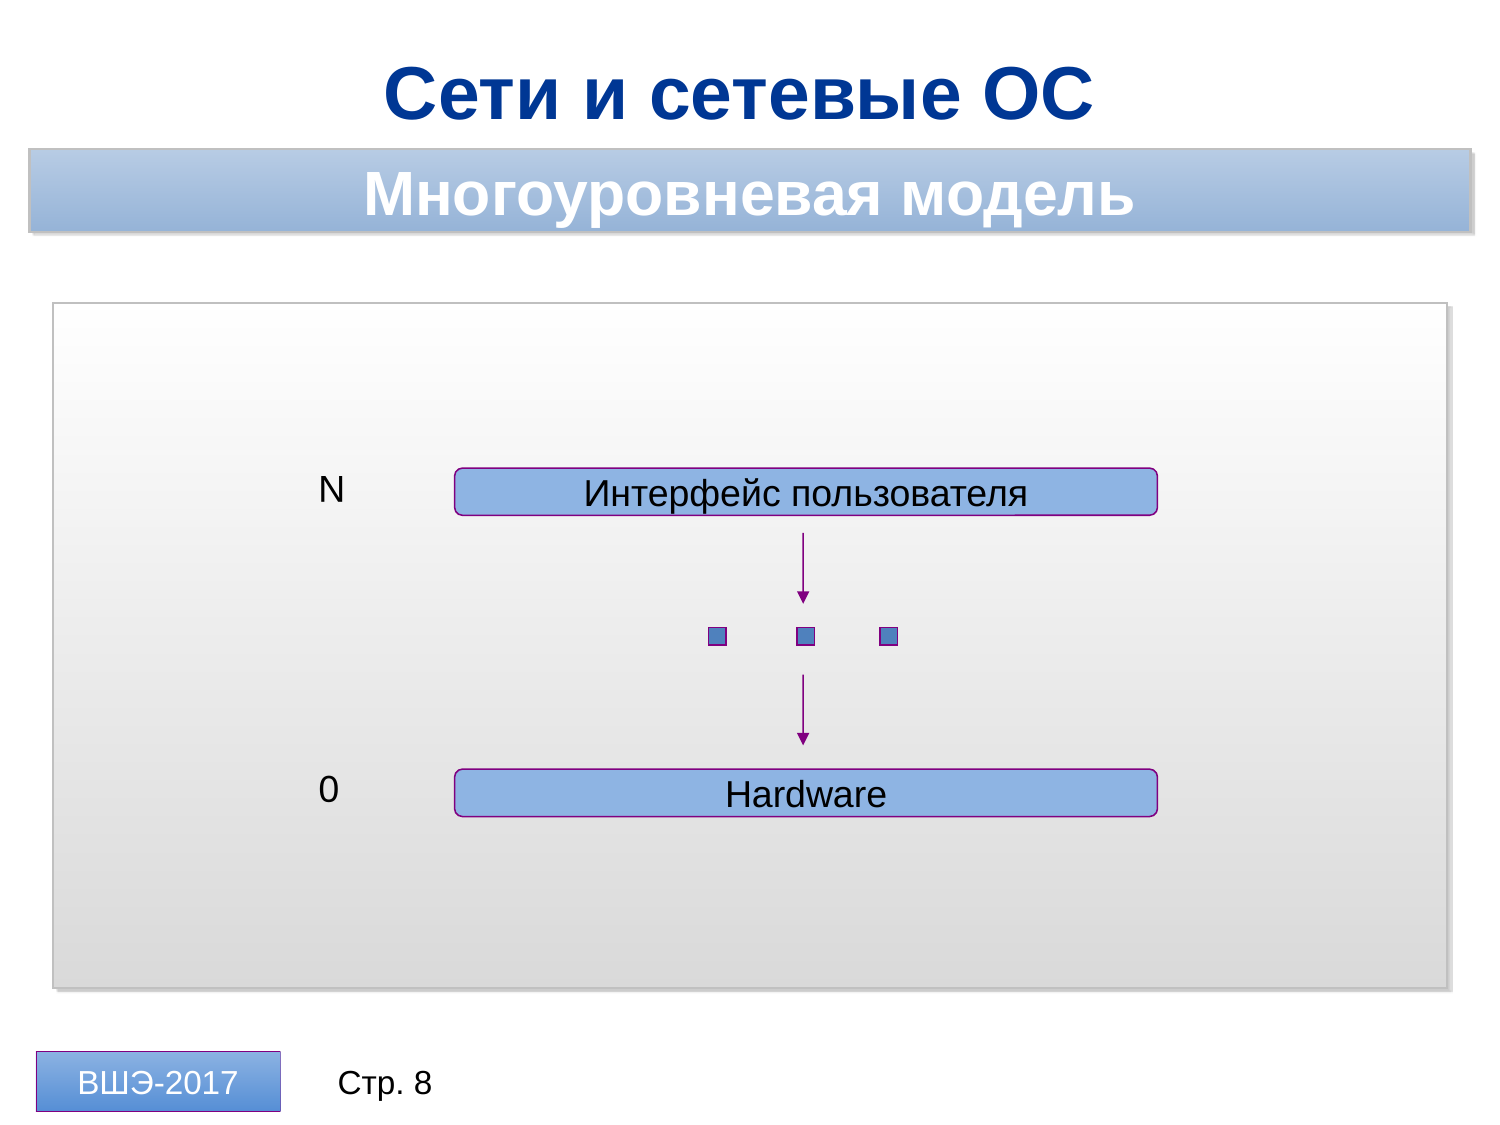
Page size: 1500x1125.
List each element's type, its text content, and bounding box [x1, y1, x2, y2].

text_box [708, 627, 727, 646]
text_box [53, 302, 1447, 988]
text_box 0 [301, 761, 355, 822]
text_box [879, 627, 898, 646]
slide_number Стр. 8 [303, 1051, 467, 1112]
title Сети и сетевые ОС [52, 38, 1448, 141]
text_box Hardware [454, 769, 1158, 817]
text_box [796, 674, 810, 746]
text_box Интерфейс пользователя [454, 468, 1158, 516]
text_box [796, 532, 810, 604]
footer ВШЭ-2017 [35, 1051, 281, 1112]
text_box [797, 627, 815, 646]
text_box Многоуровневая модель [29, 148, 1471, 232]
text_box N [306, 461, 361, 522]
